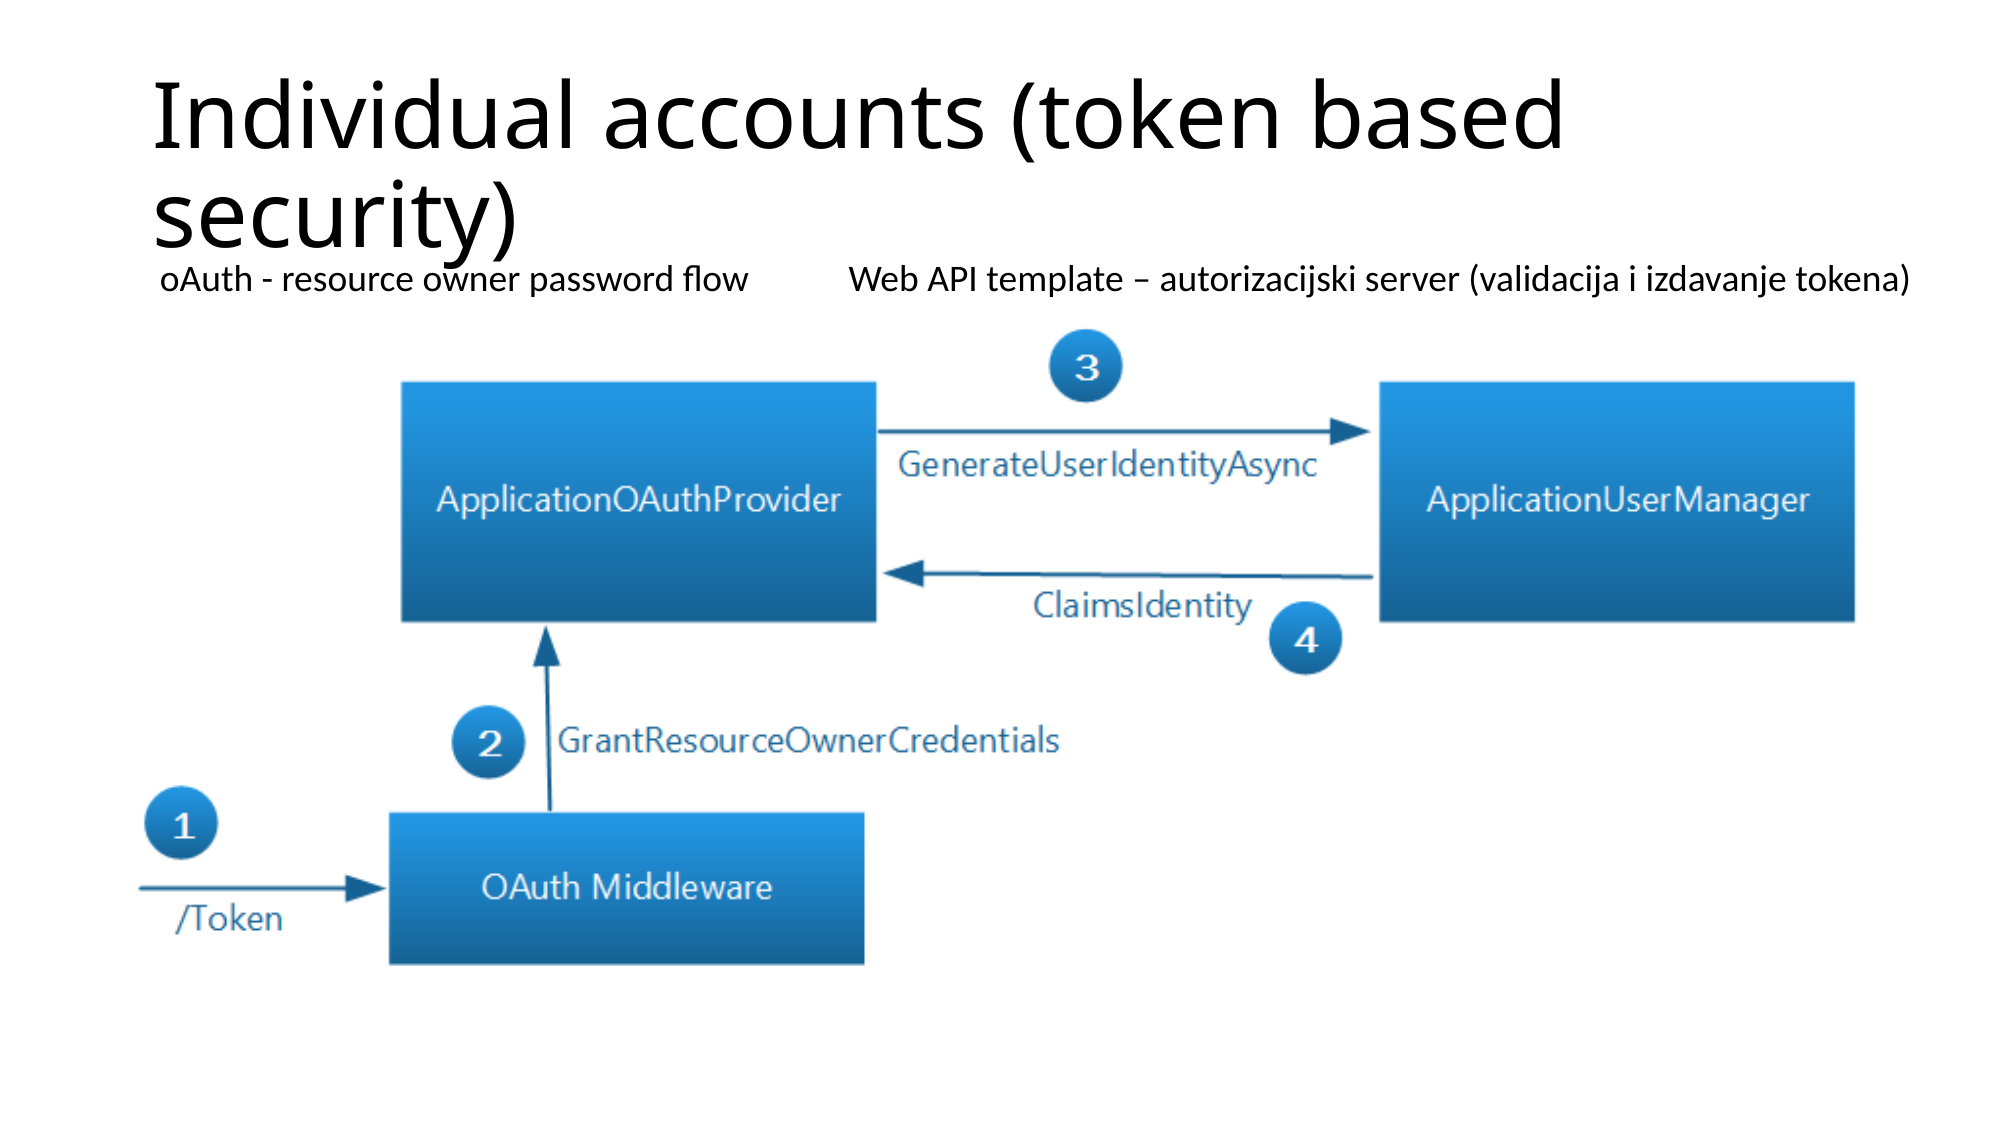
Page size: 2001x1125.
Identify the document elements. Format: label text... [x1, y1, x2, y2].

text_box oAuth - resource owner password flow [145, 246, 765, 307]
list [137, 322, 1863, 972]
title Individual accounts (token based security) [137, 59, 1863, 278]
text_box Web API template – autorizacijski server (validacija i izdavanje tokena) [833, 246, 1927, 307]
